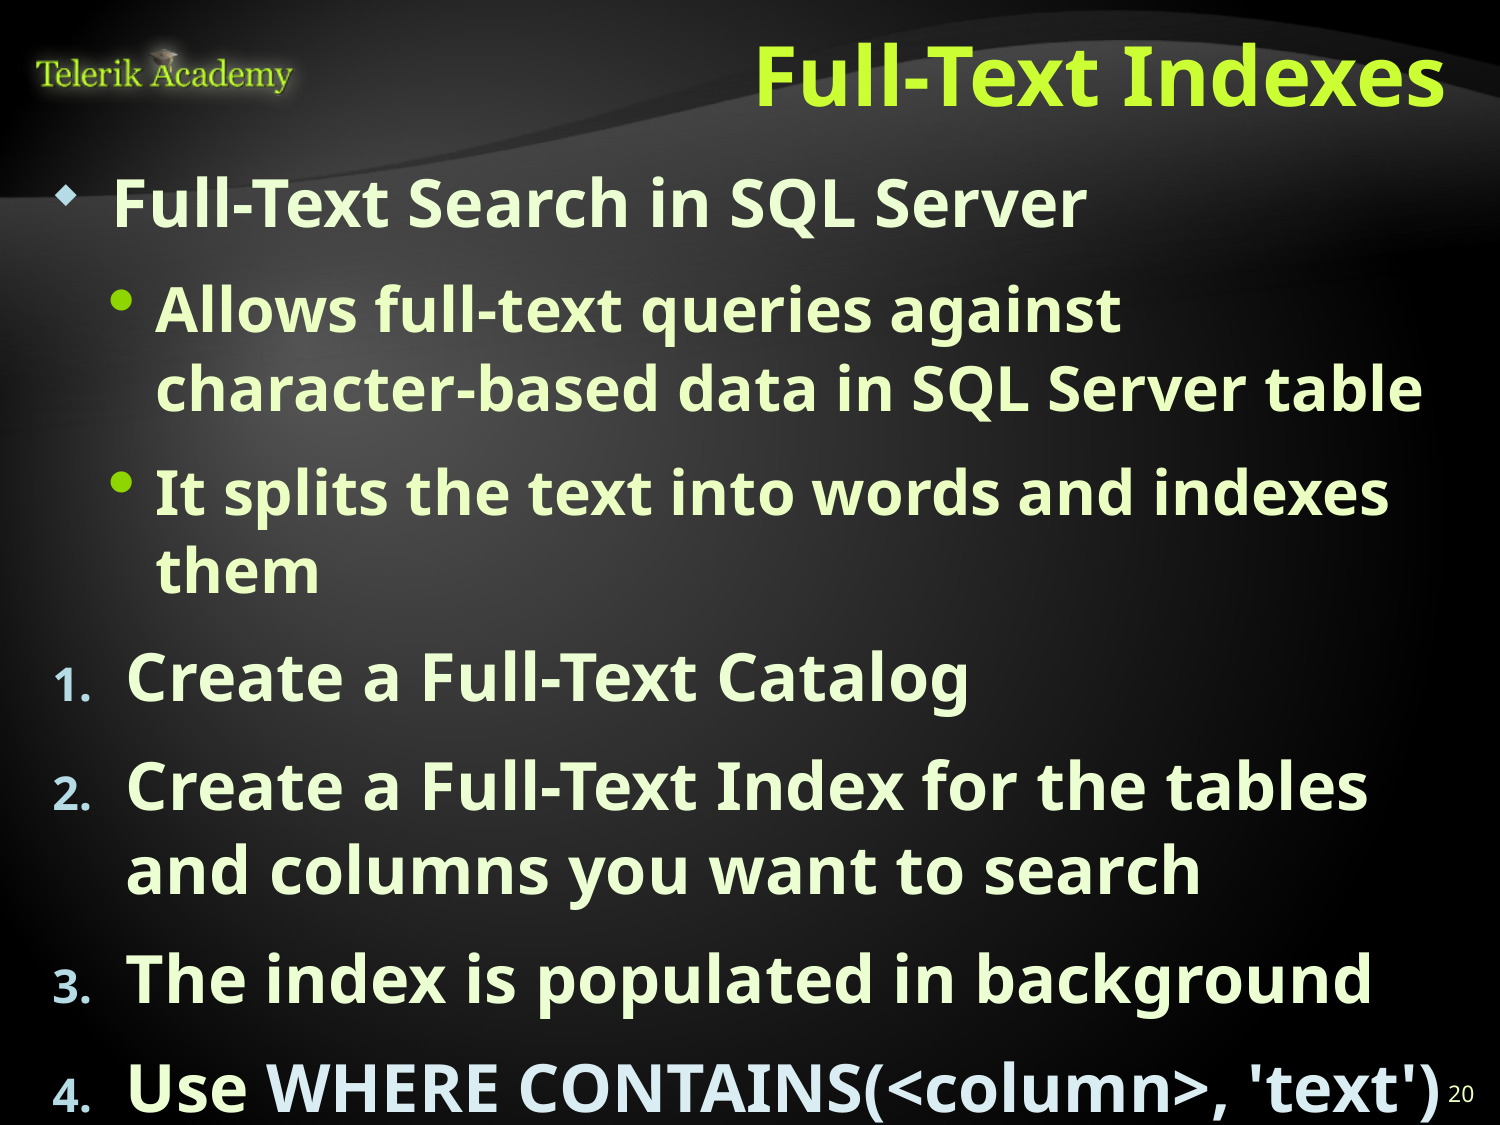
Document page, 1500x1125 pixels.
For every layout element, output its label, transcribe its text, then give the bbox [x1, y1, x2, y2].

picture [0, 0, 1500, 1125]
list Full-Text Search in SQL Server Allows full-text queries against character-based data in SQL Server table It splits the text into words and indexes them Create a Full-Text Catalog Create a Full-Text Index for the tables and columns you want to search The index is populated in background Use WHERE CONTAINS(<column>, 'text') [37, 149, 1463, 1100]
title Full-Text Indexes [300, 12, 1463, 149]
